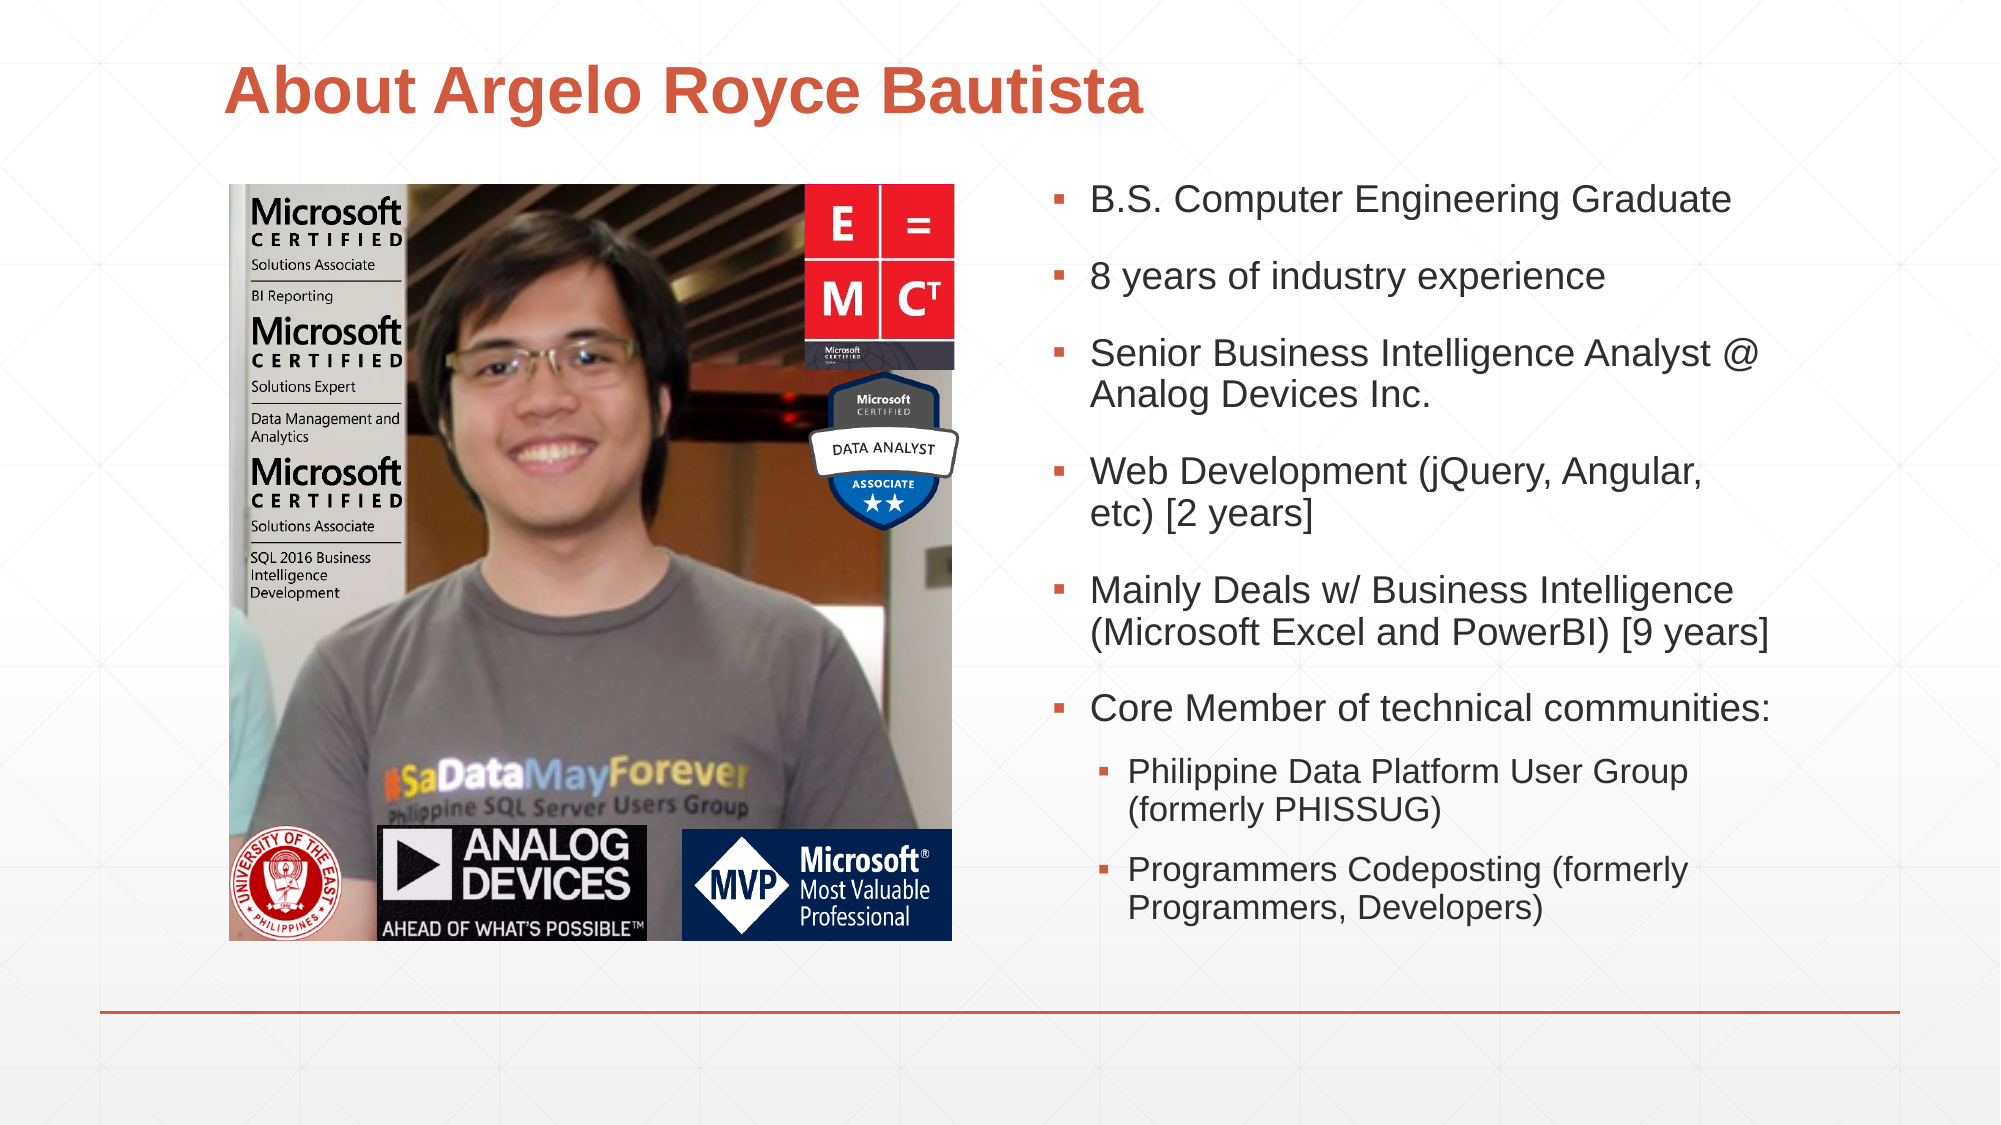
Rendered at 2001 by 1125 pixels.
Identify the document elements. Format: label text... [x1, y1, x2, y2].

list B.S. Computer Engineering Graduate 8 years of industry experience Senior Business Intelligence Analyst @ Analog Devices Inc. Web Development (jQuery, Angular, etc) [2 years] Mainly Deals w/ Business Intelligence (Microsoft Excel and PowerBI) [9 years] Core Member of technical communities: Philippine Data Platform User Group (formerly PHISSUG) Programmers Codeposting (formerly Programmers, Developers) [1037, 171, 1788, 950]
title About Argelo Royce Bautista [208, 29, 1784, 136]
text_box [229, 184, 963, 941]
